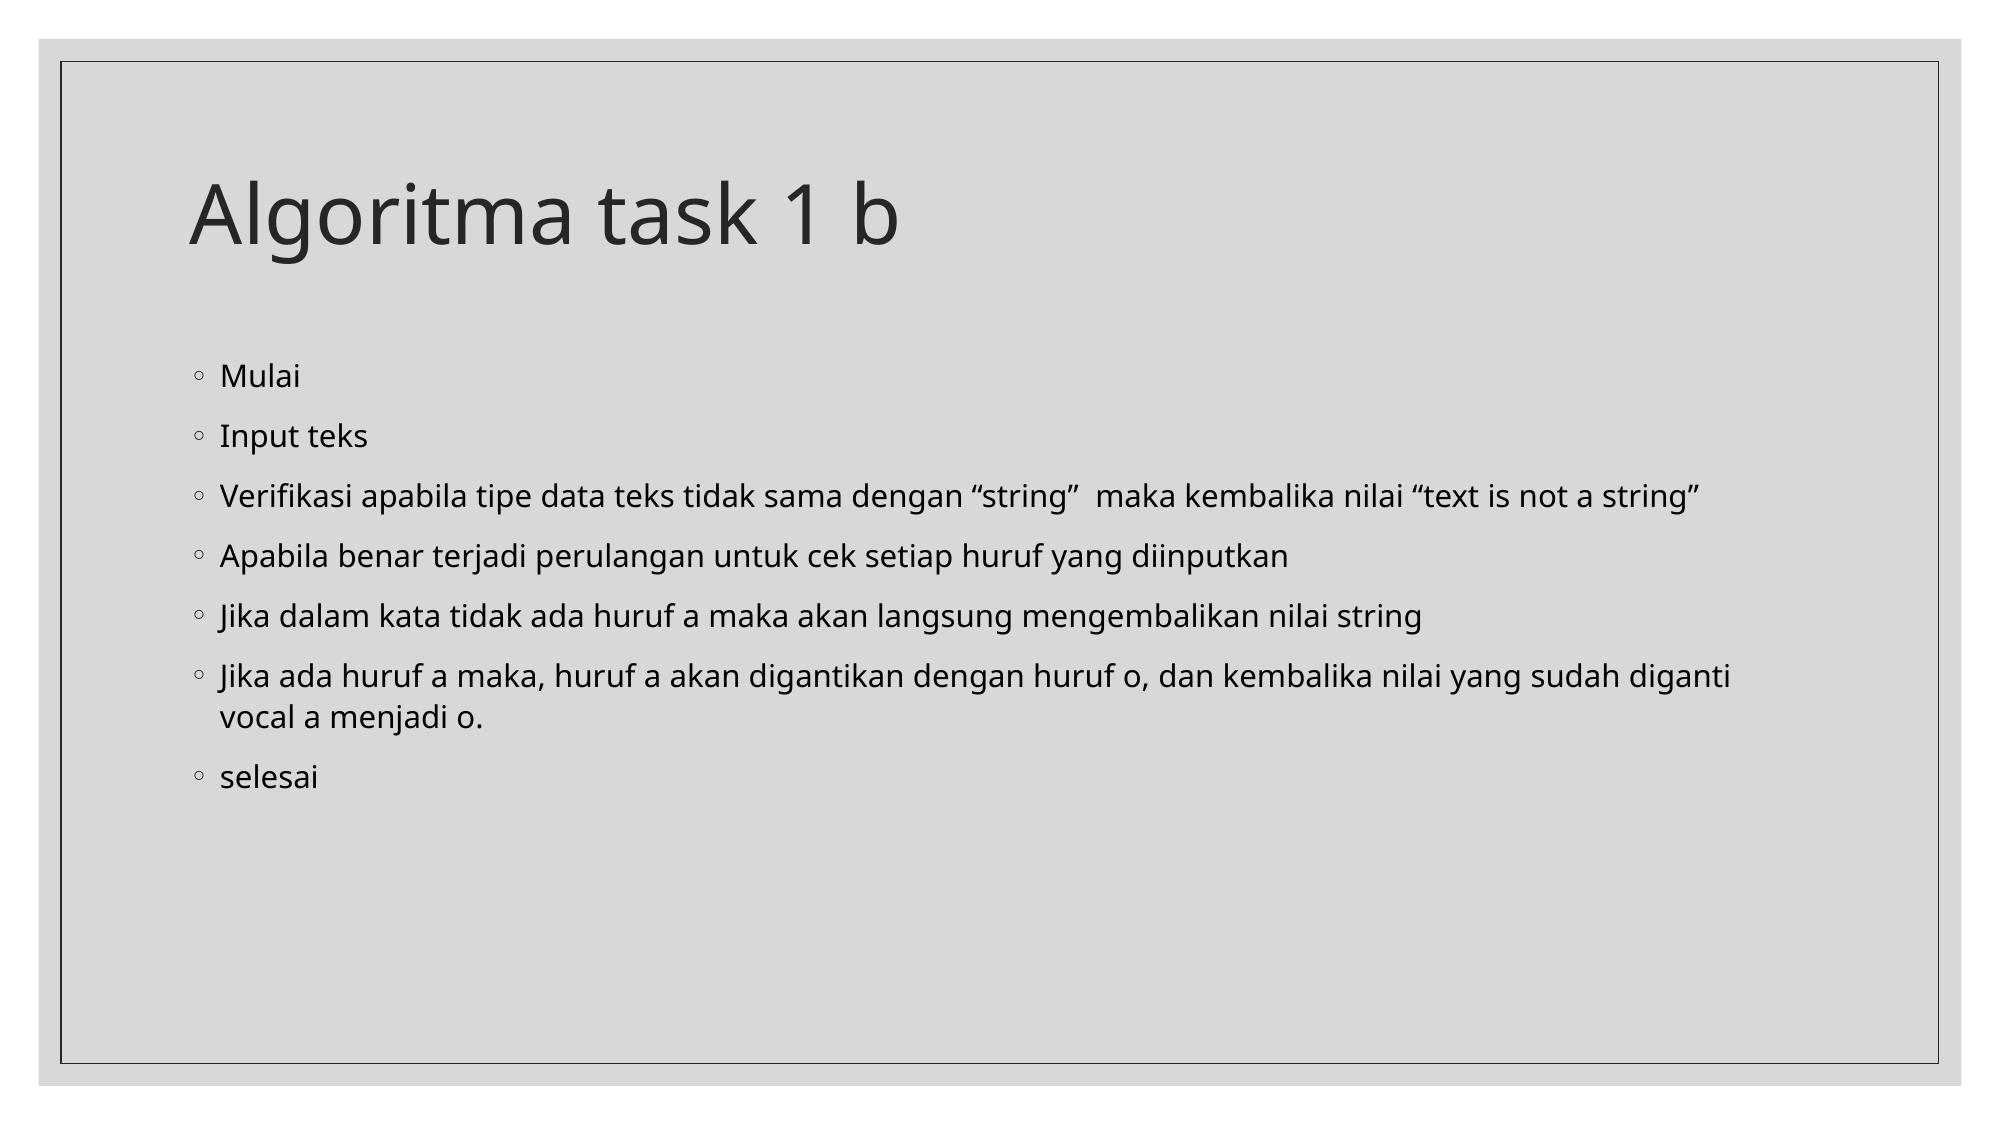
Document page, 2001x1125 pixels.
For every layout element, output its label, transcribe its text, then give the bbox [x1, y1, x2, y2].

title Algoritma task 1 b [174, 105, 1825, 331]
list Mulai Input teks Verifikasi apabila tipe data teks tidak sama dengan “string” maka kembalika nilai “text is not a string” Apabila benar terjadi perulangan untuk cek setiap huruf yang diinputkan Jika dalam kata tidak ada huruf a maka akan langsung mengembalikan nilai string Jika ada huruf a maka, huruf a akan digantikan dengan huruf o, dan kembalika nilai yang sudah diganti vocal a menjadi o. selesai [174, 345, 1825, 977]
